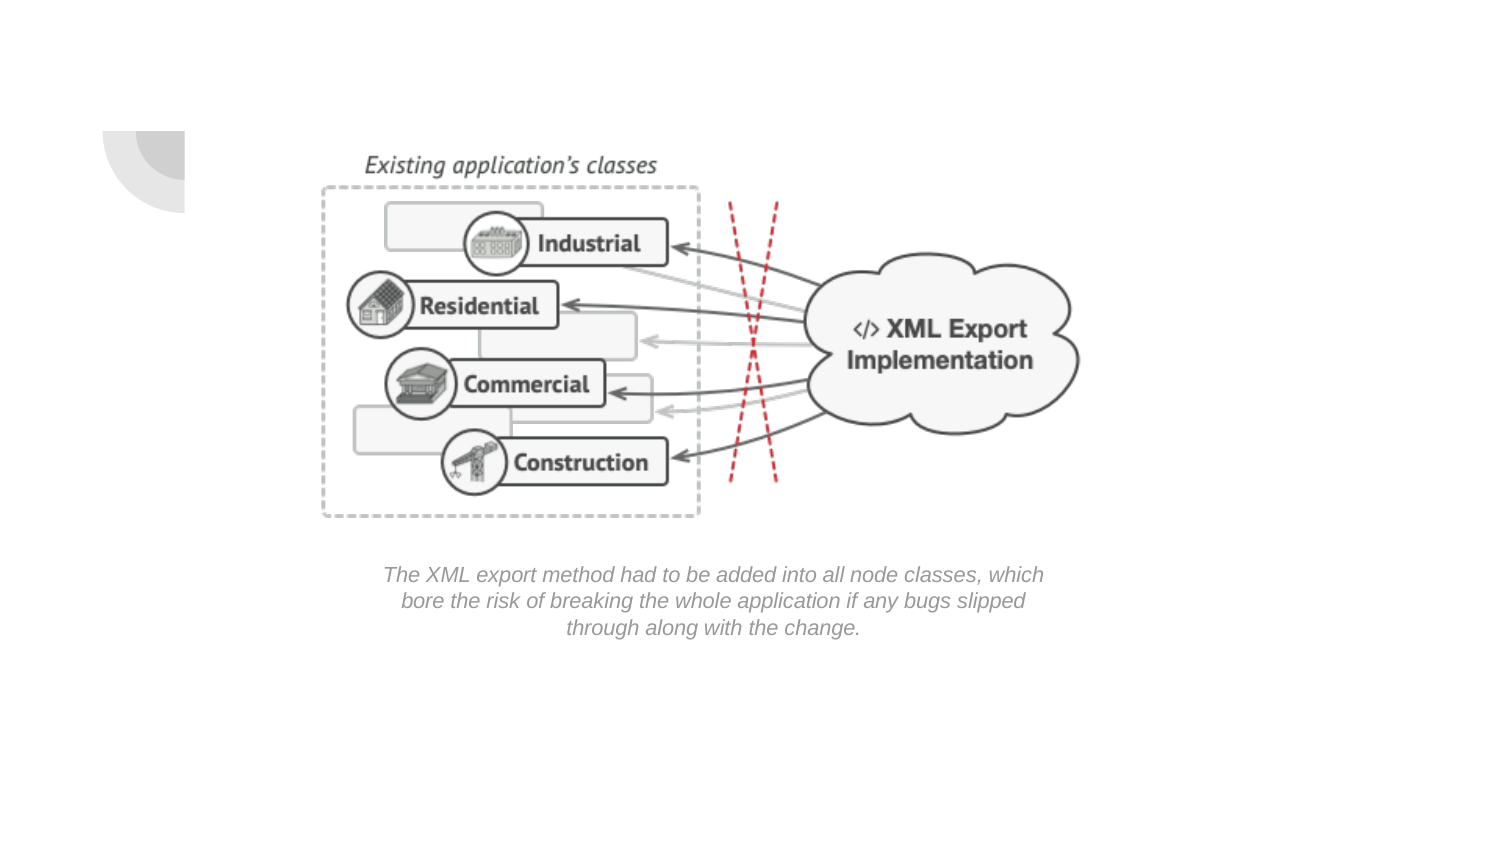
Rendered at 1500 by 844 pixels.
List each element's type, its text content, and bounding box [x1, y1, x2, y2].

picture [307, 124, 1090, 532]
text_box The XML export method had to be added into all node classes, which bore the risk of breaking the whole application if any bugs slipped through along with the change. [361, 545, 1067, 655]
